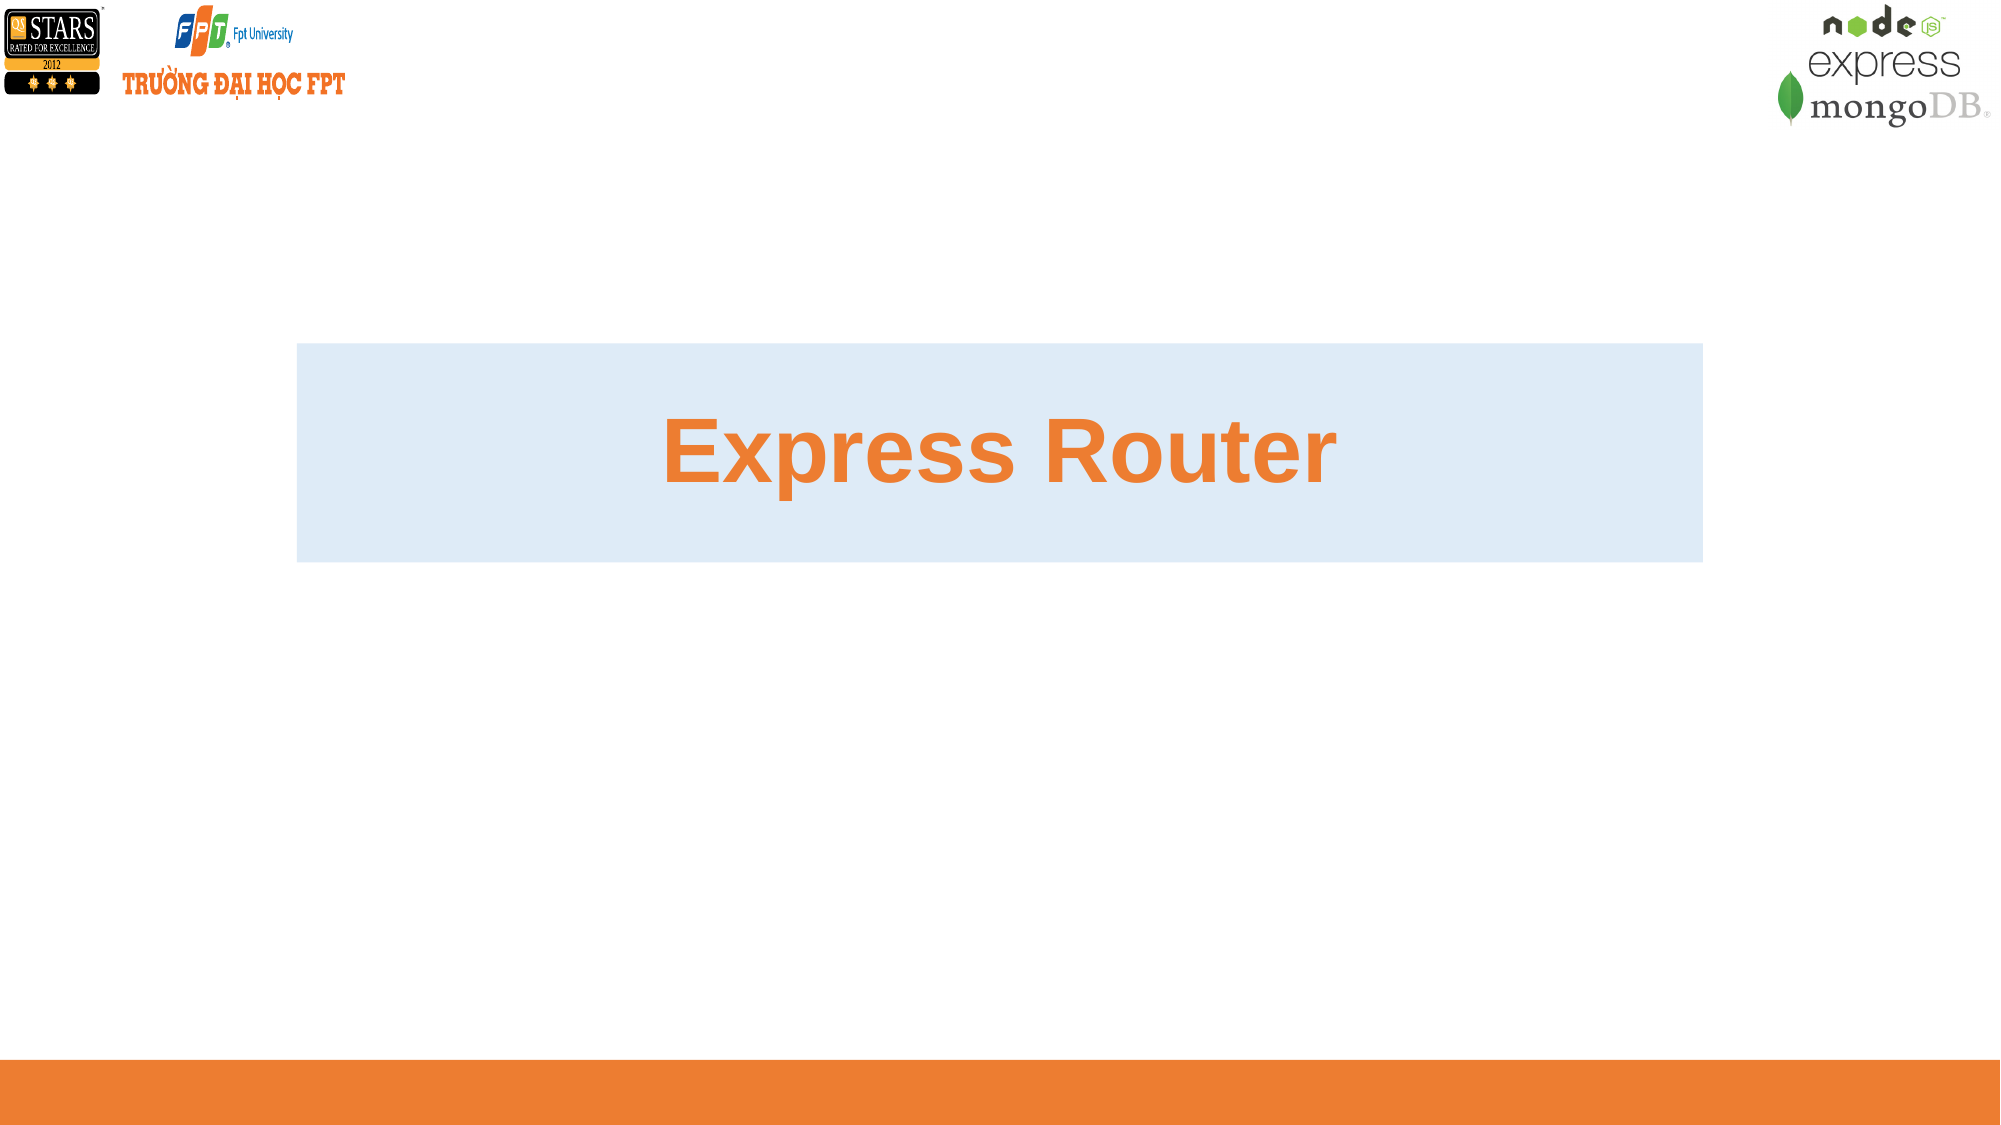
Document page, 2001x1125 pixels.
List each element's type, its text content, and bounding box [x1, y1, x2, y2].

picture [1768, 0, 2000, 130]
text_box Express Router [296, 343, 1703, 563]
